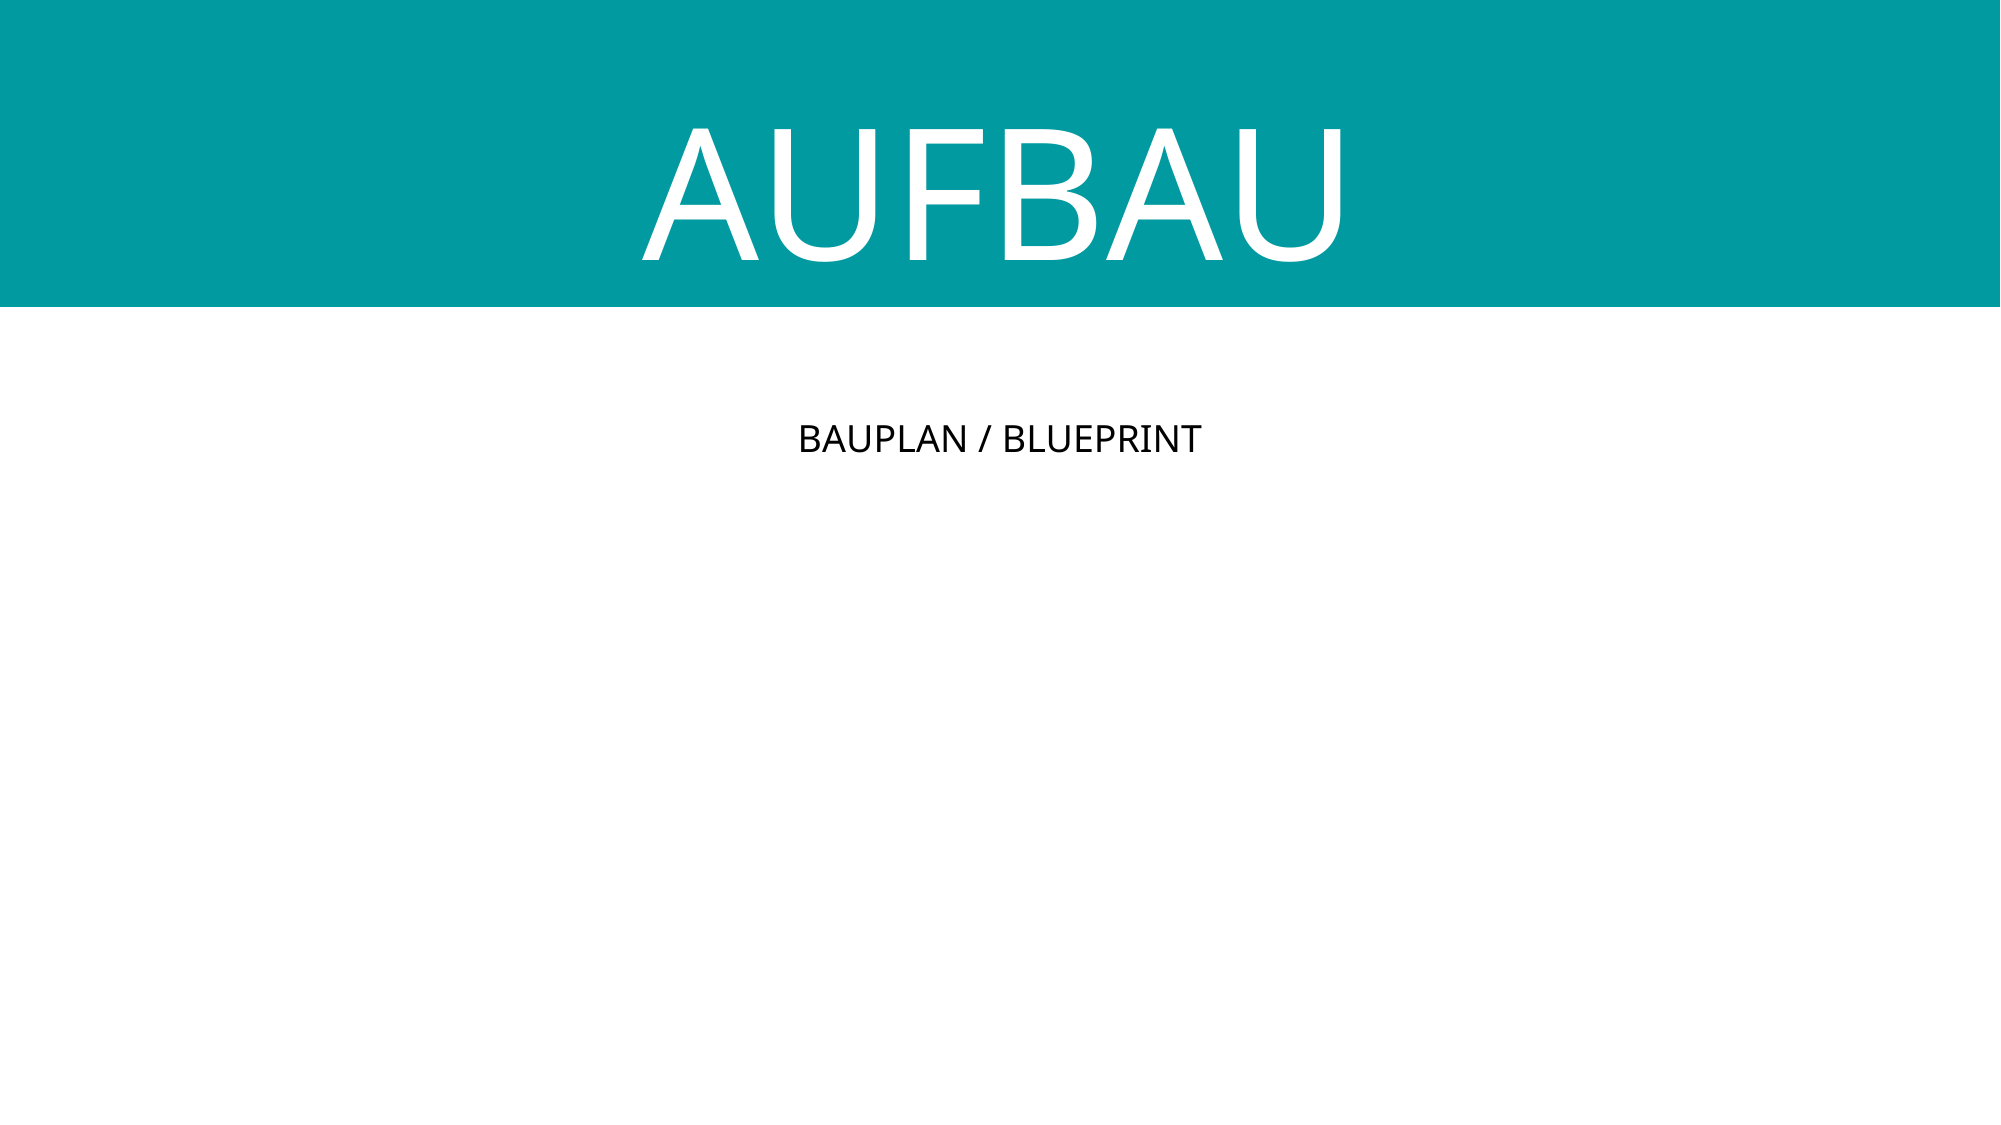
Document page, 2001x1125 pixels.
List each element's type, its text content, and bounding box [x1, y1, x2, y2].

subtitle BAUPLAN / BLUEPRINT [249, 412, 1750, 863]
title AUFBAU [0, 0, 2000, 307]
